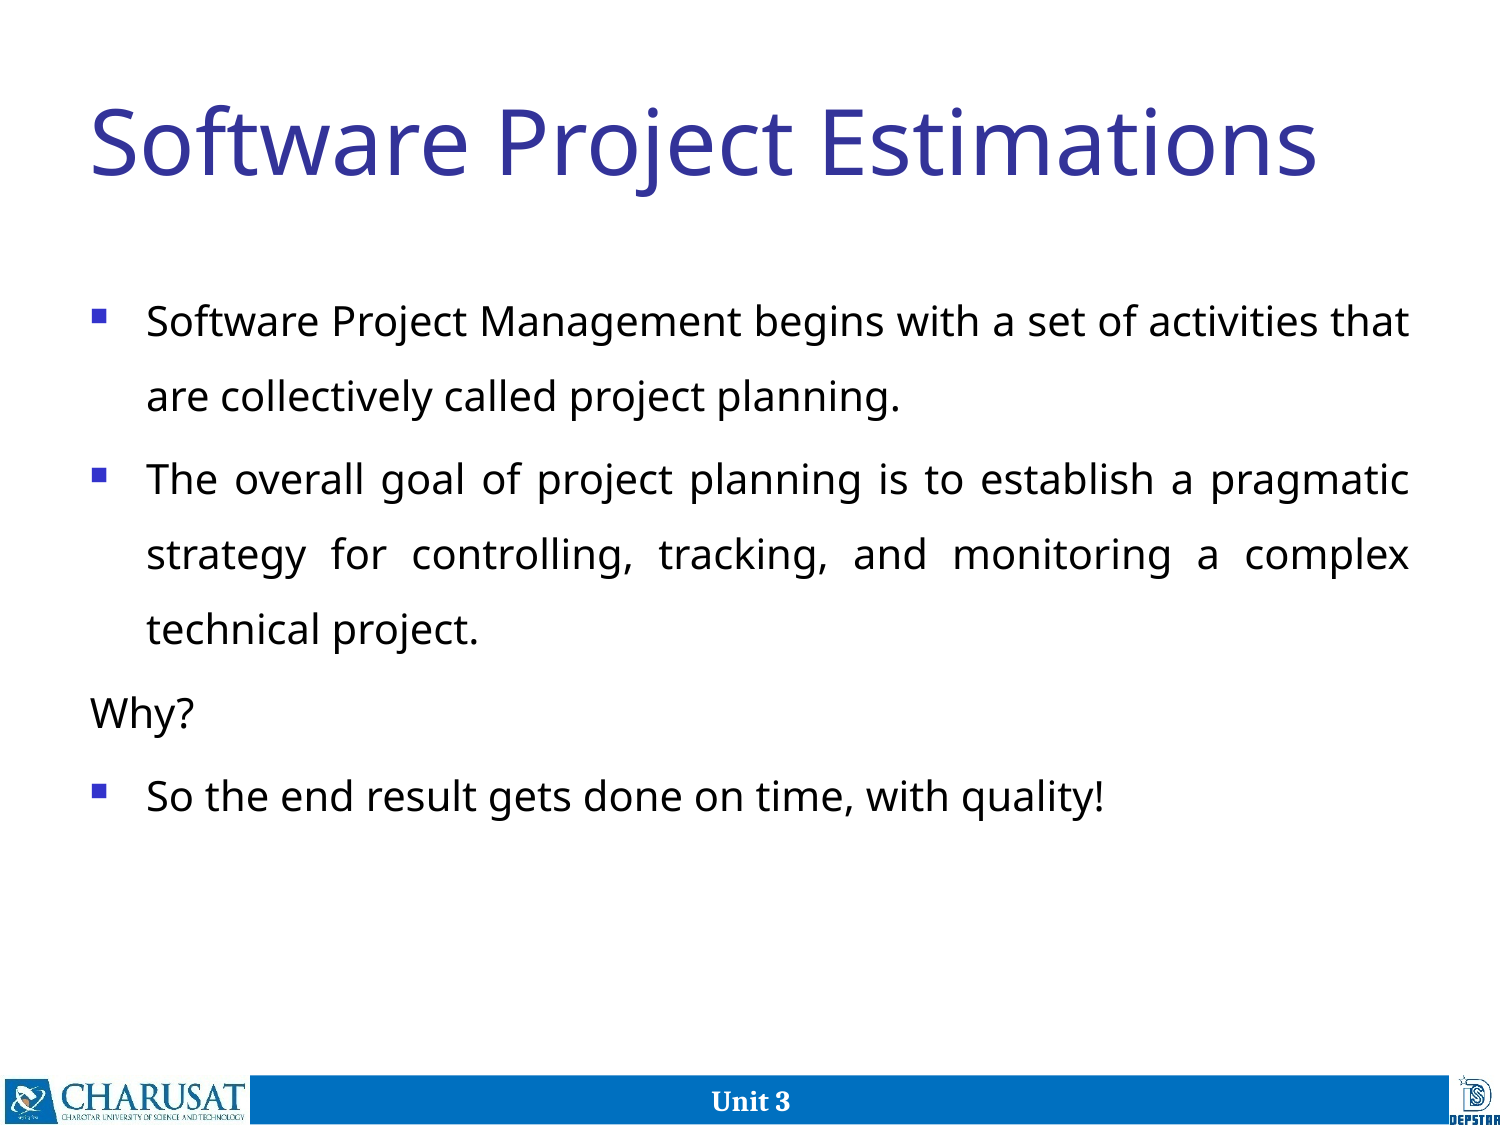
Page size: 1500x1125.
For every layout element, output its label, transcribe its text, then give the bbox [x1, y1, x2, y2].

picture [1449, 1074, 1500, 1125]
list Software Project Management begins with a set of activities that are collectively called project planning. The overall goal of project planning is to establish a pragmatic strategy for controlling, tracking, and monitoring a complex technical project. Why? So the end result gets done on time, with quality! [75, 262, 1425, 1005]
title Software Project Estimations [75, 45, 1425, 233]
text_box Unit 3 [251, 1075, 1447, 1125]
picture [0, 1075, 250, 1125]
